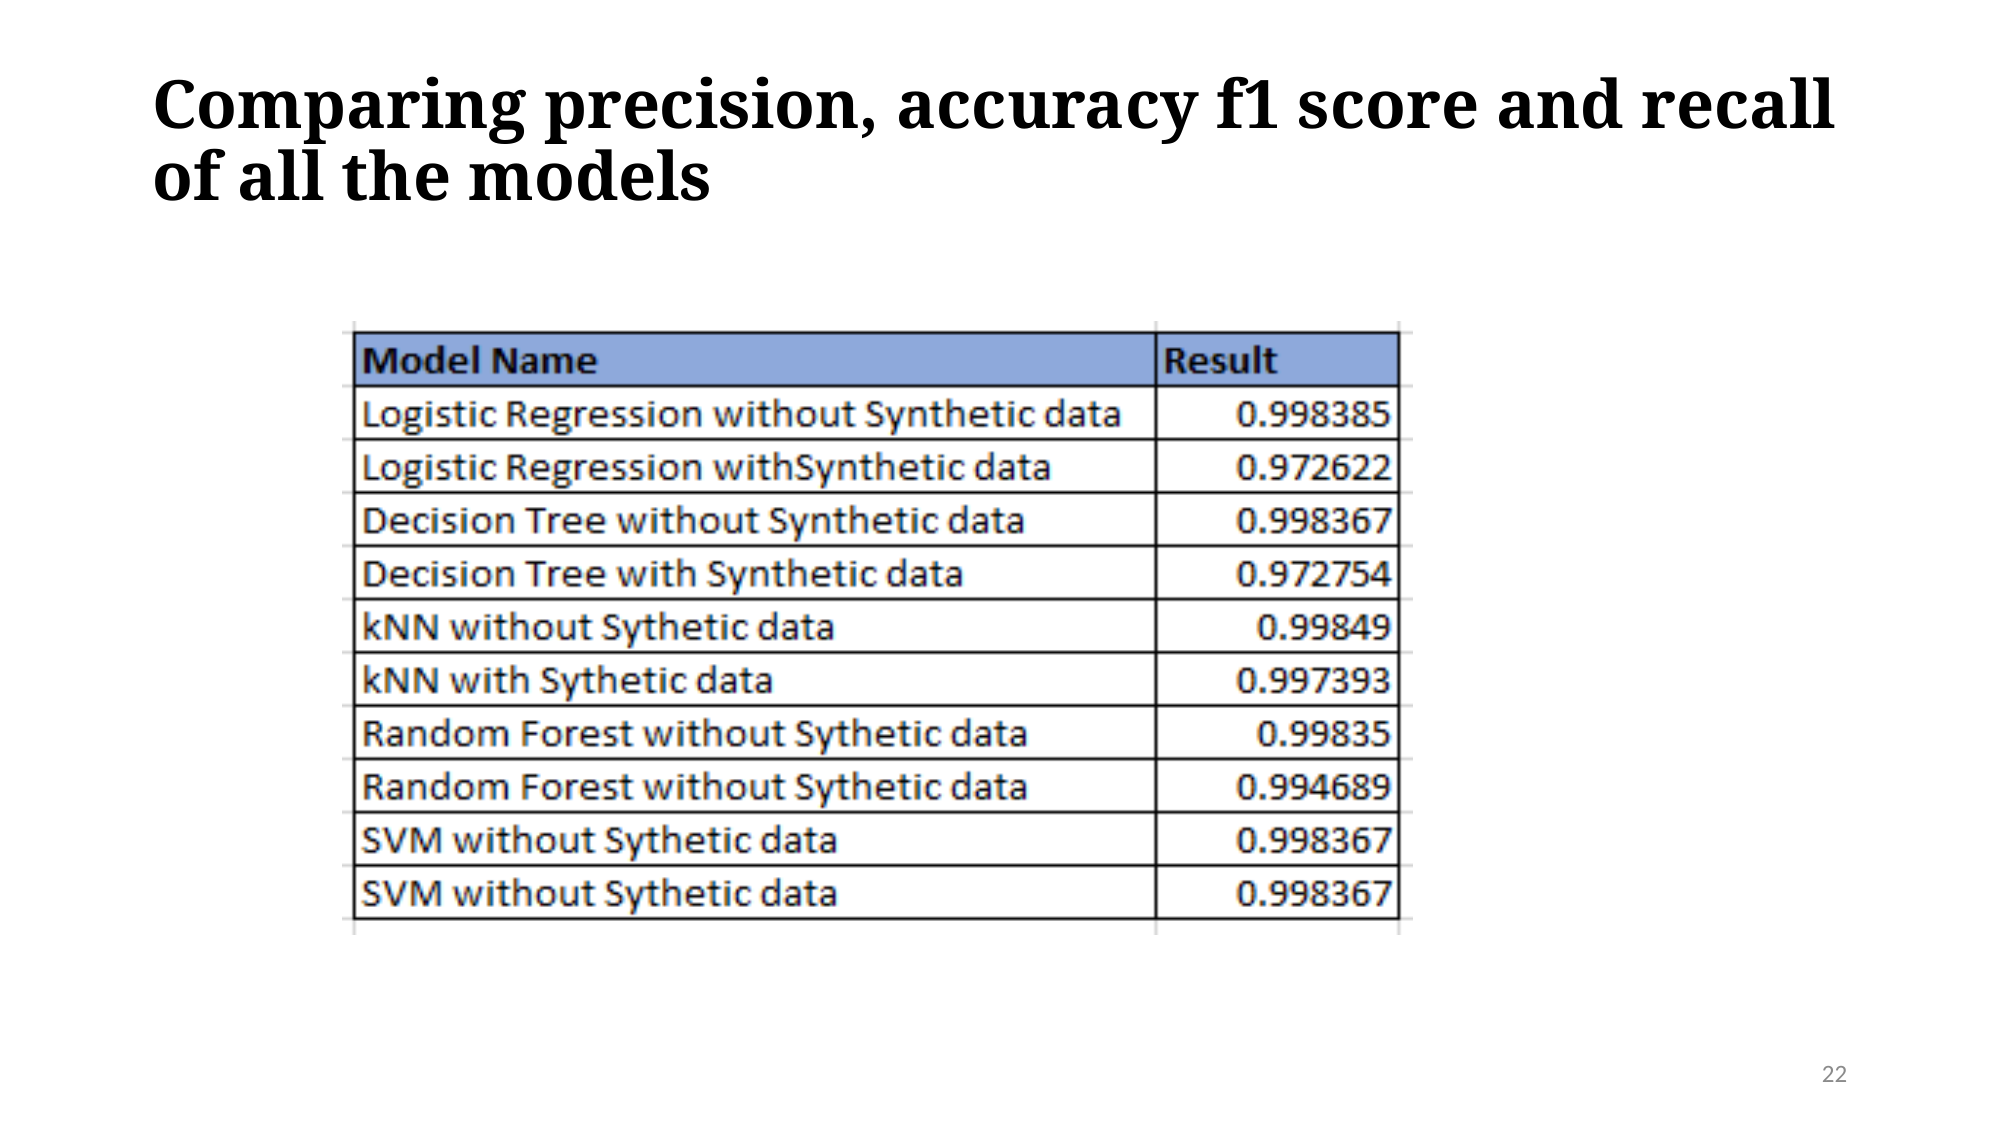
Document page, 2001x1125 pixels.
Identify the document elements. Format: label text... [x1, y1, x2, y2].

slide_number 22 [1412, 1042, 1863, 1103]
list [342, 321, 1413, 935]
title Comparing precision, accuracy f1 score and recall of all the models [137, 59, 1863, 337]
